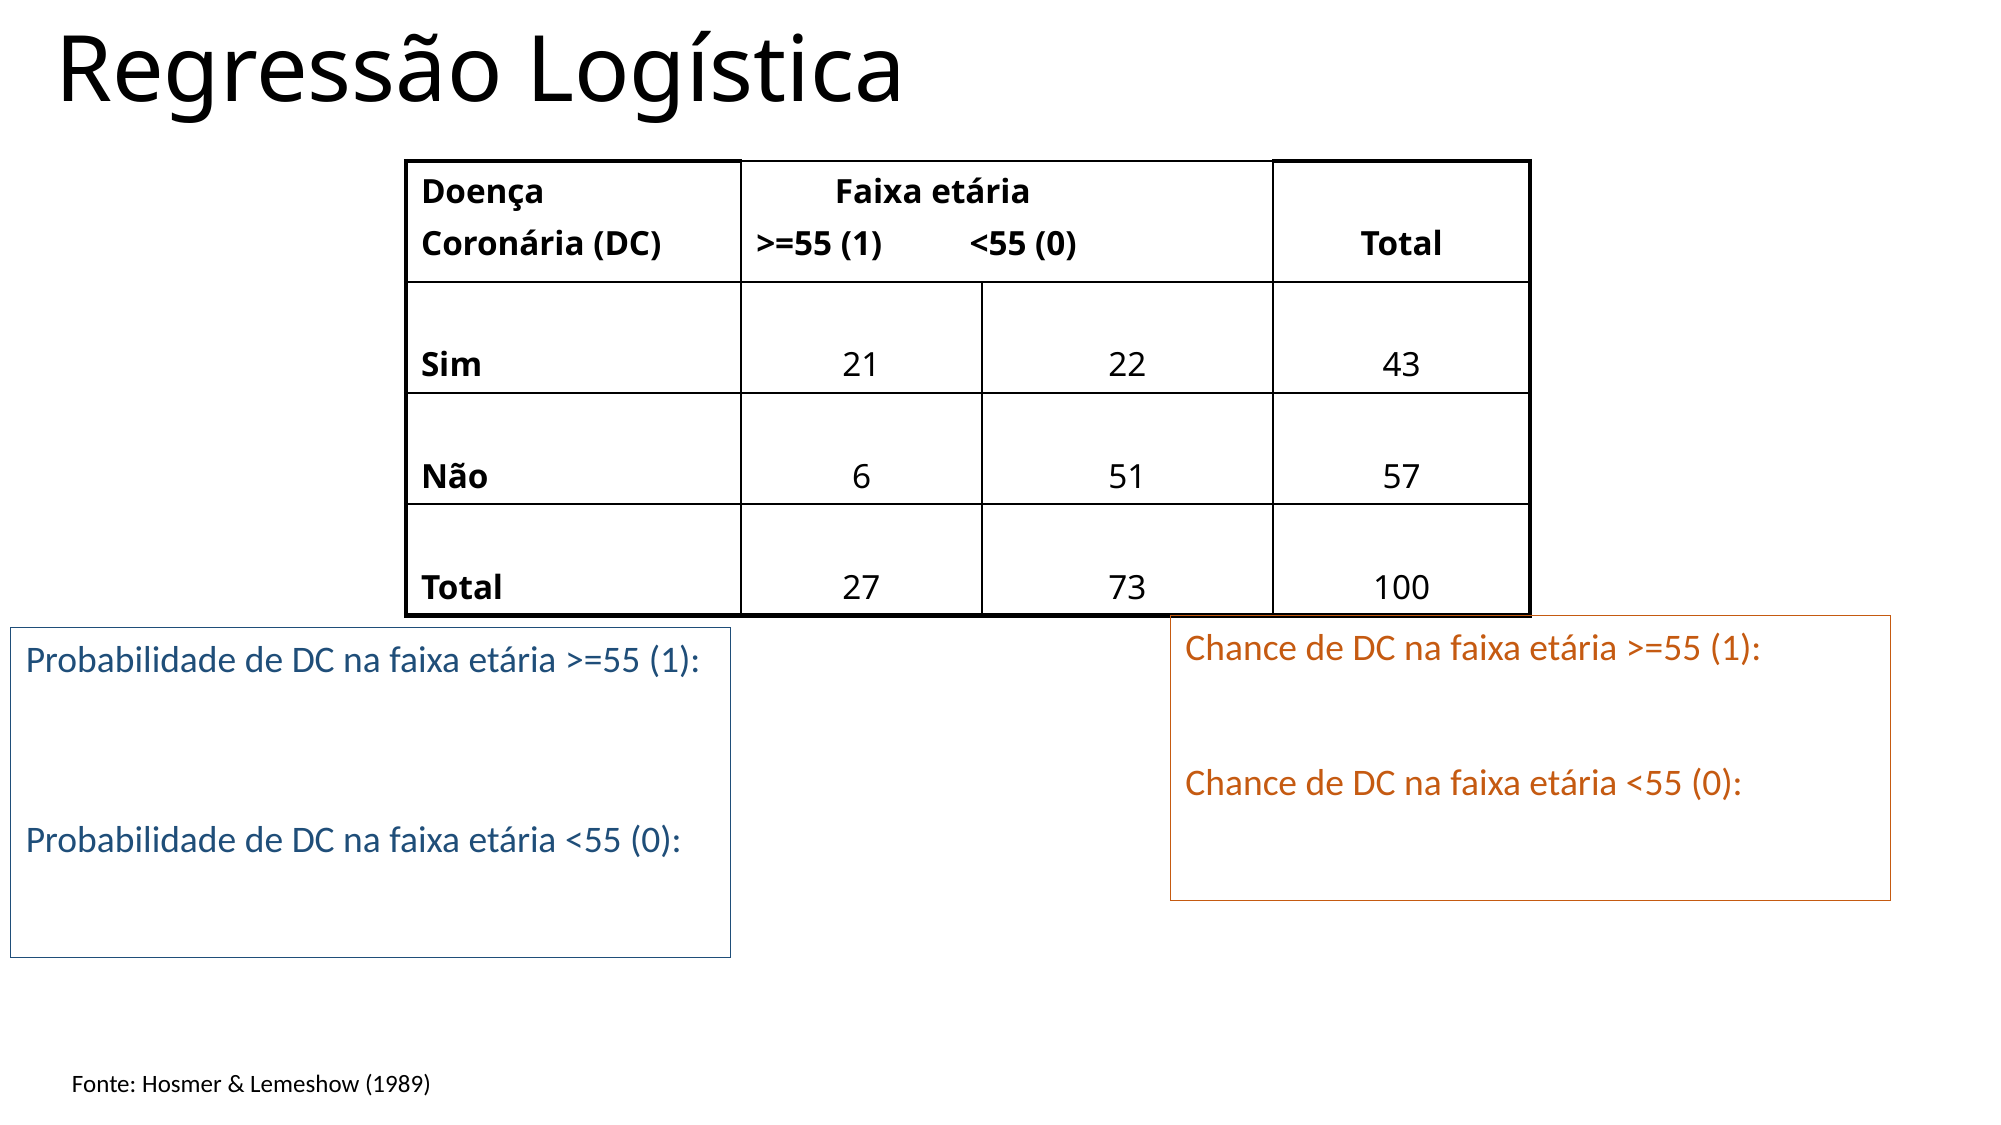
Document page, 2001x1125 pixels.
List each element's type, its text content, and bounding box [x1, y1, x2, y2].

table_cell Sim [408, 283, 740, 392]
table_cell 51 [983, 394, 1272, 503]
table_header Faixa etária >=55 (1) <55 (0) [742, 162, 1272, 281]
table_cell Não [408, 394, 740, 503]
table_cell 27 [742, 505, 981, 613]
table_cell 57 [1274, 394, 1528, 503]
table_cell 73 [983, 505, 1272, 613]
table_cell 100 [1274, 505, 1528, 613]
table_cell 22 [983, 283, 1272, 392]
table_header Total [1274, 163, 1528, 281]
title Regressão Logística [40, 0, 1766, 180]
table_cell 43 [1274, 283, 1528, 392]
text_box Fonte: Hosmer & Lemeshow (1989) [57, 1060, 447, 1105]
table_cell Total [408, 505, 740, 613]
table_cell 6 [742, 394, 981, 503]
table_header Doença Coronária (DC) [408, 163, 740, 281]
table_cell 21 [742, 283, 981, 392]
